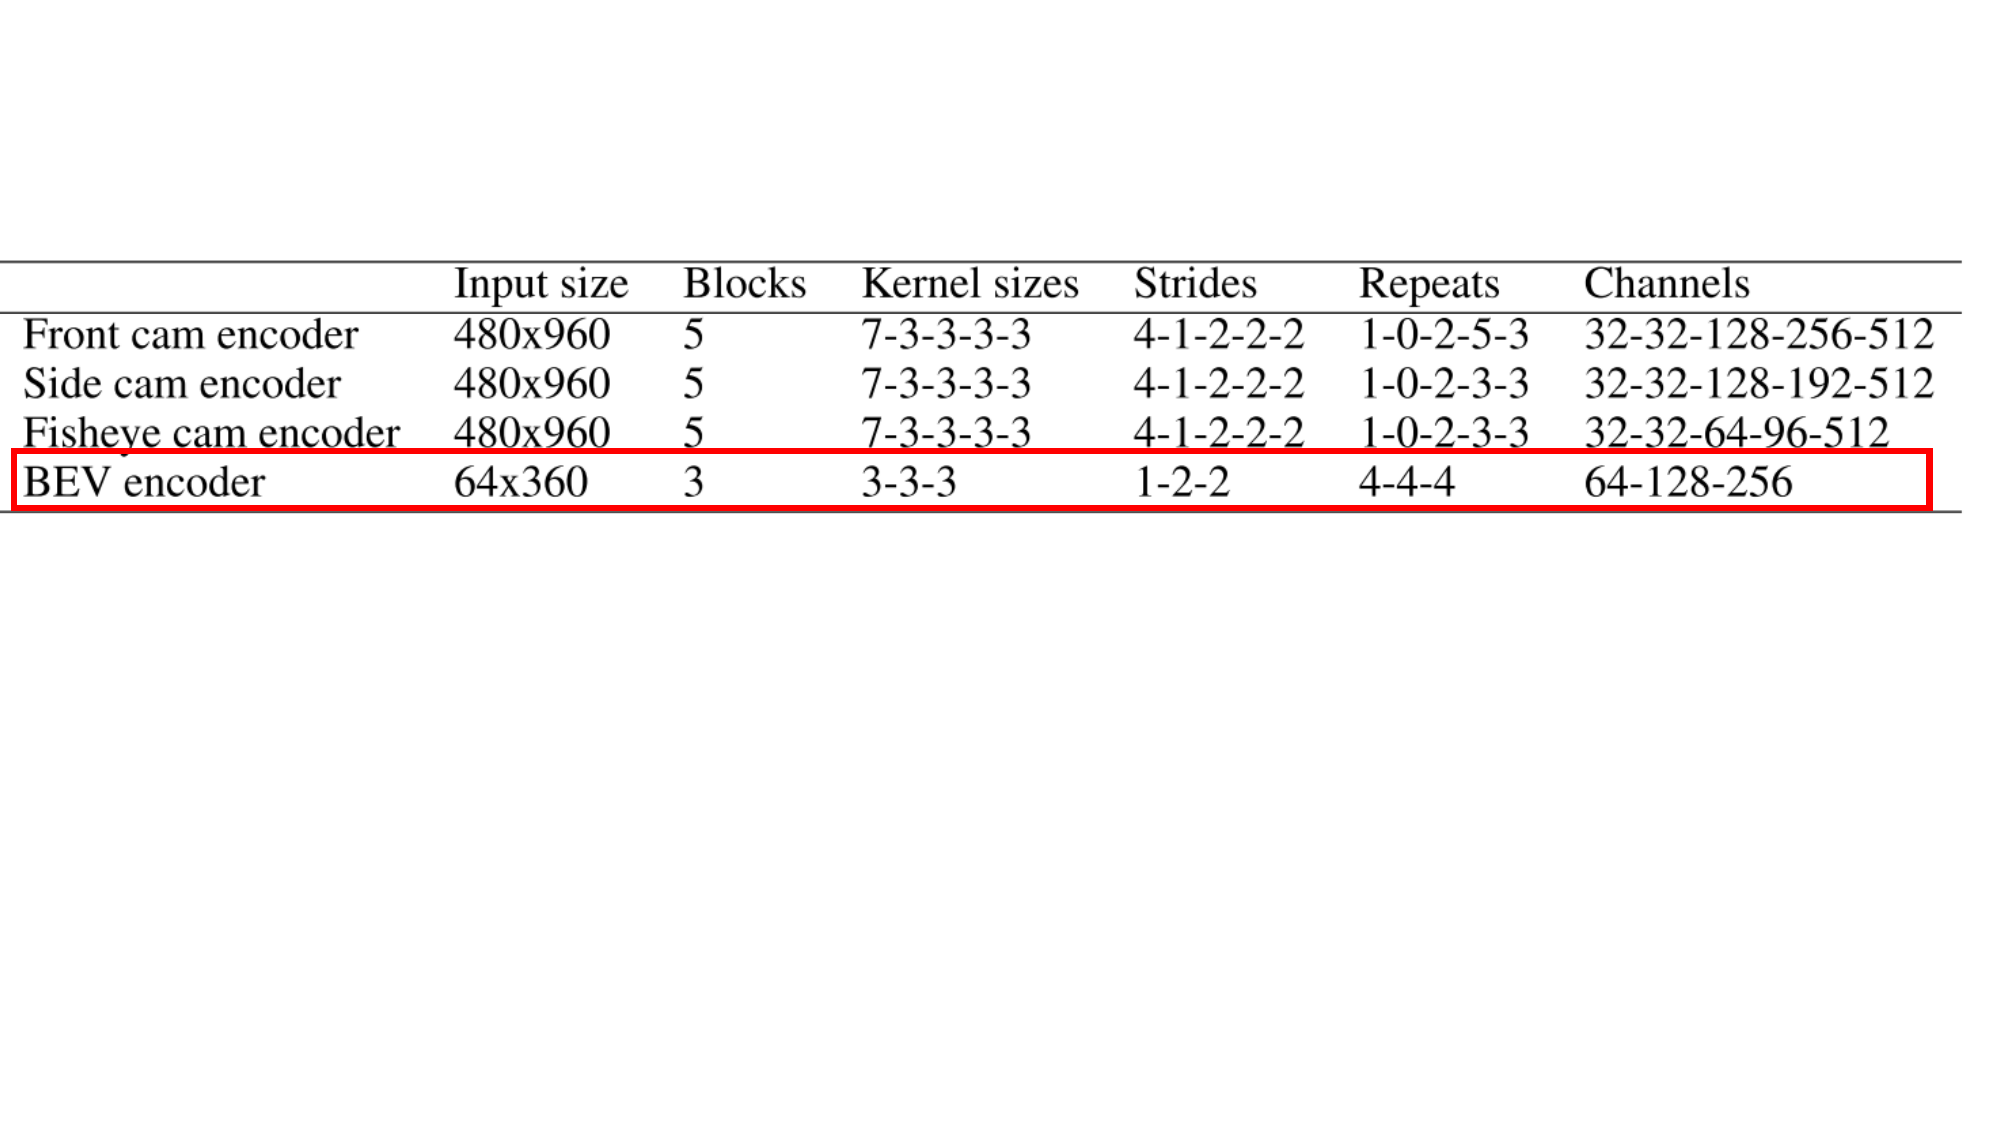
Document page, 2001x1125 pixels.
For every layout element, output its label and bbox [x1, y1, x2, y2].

text_box [0, 228, 1981, 516]
